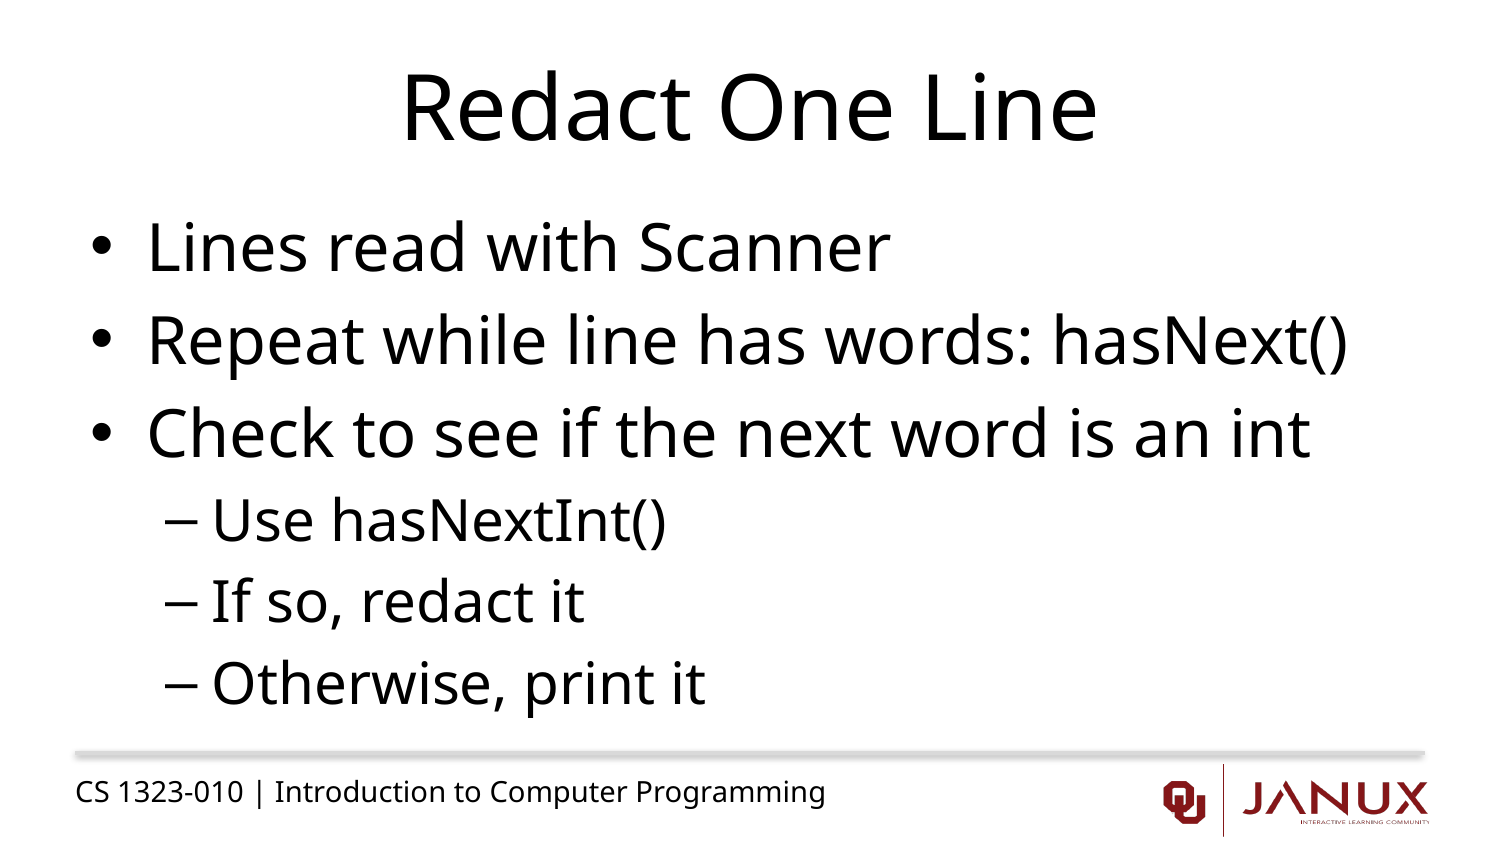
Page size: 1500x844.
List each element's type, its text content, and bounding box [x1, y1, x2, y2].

list Lines read with Scanner Repeat while line has words: hasNext() Check to see if the next word is an int Use hasNextInt() If so, redact it Otherwise, print it [75, 196, 1425, 754]
title Redact One Line [75, 33, 1425, 175]
